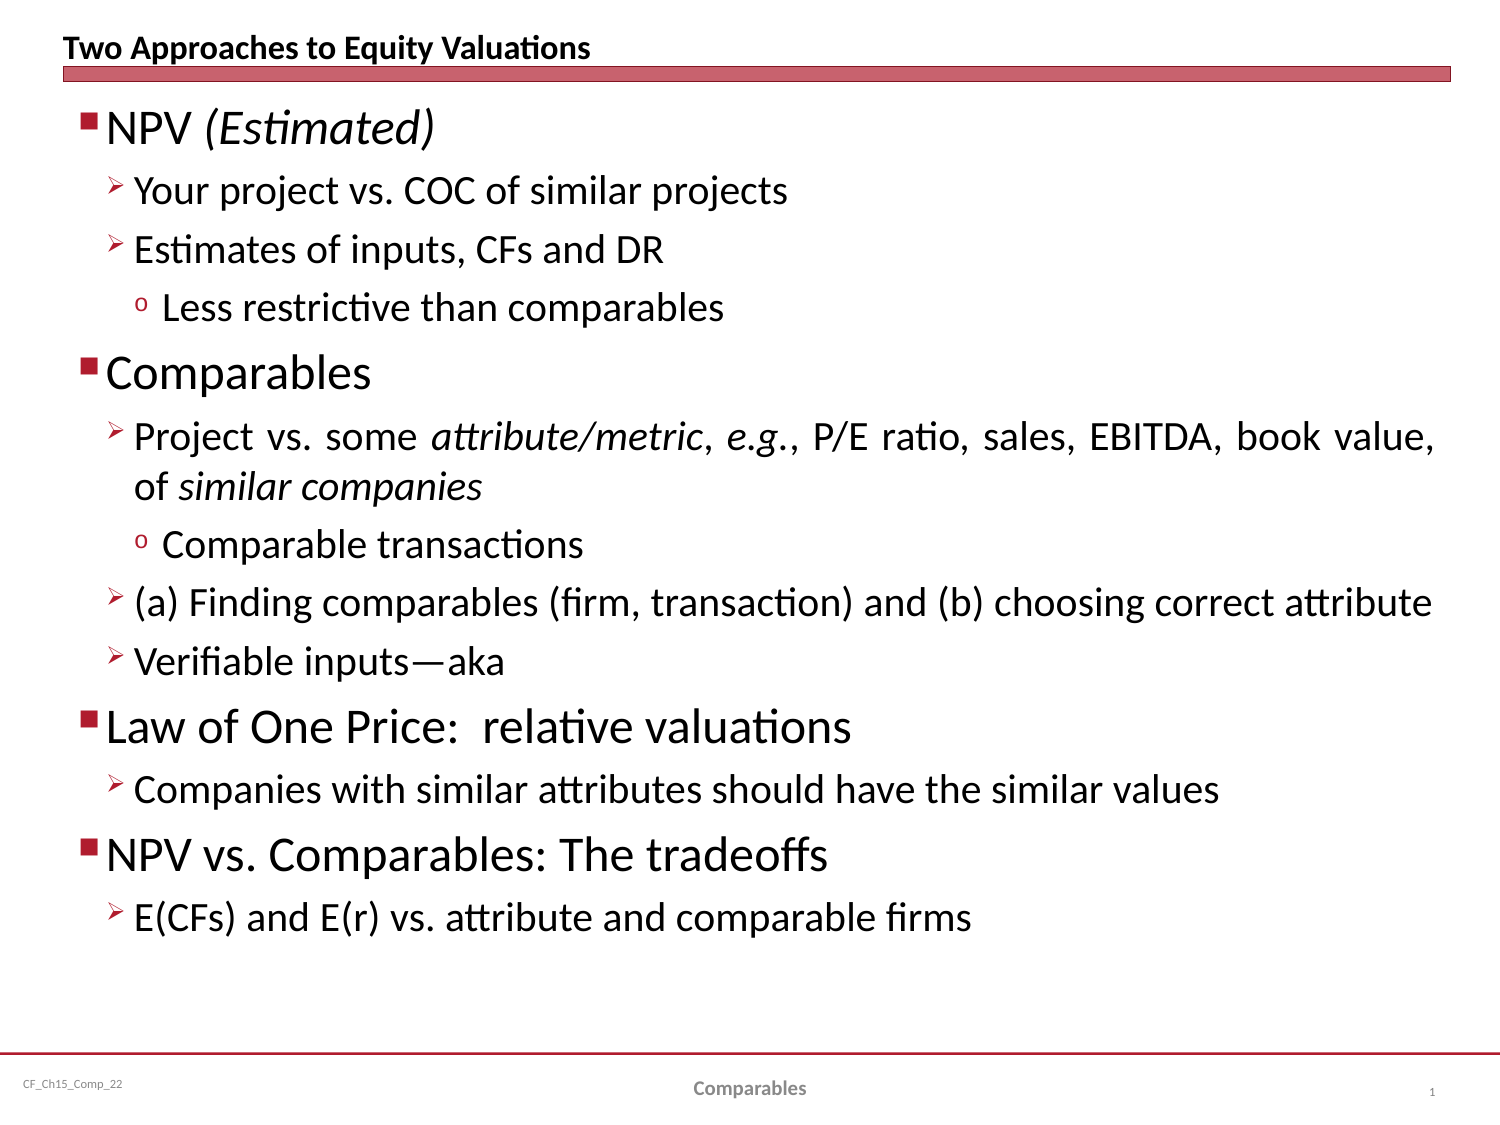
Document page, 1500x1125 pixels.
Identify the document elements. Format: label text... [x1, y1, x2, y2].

list NPV (Estimated) Your project vs. COC of similar projects Estimates of inputs, CFs and DR Less restrictive than comparables Comparables Project vs. some attribute/metric, e.g., P/E ratio, sales, EBITDA, book value, of similar companies Comparable transactions (a) Finding comparables (firm, transaction) and (b) choosing correct attribute Verifiable inputs—aka Law of One Price: relative valuations Companies with similar attributes should have the similar values NPV vs. Comparables: The tradeoffs E(CFs) and E(r) vs. attribute and comparable firms [63, 87, 1451, 1041]
title Two Approaches to Equity Valuations [62, 6, 1451, 67]
slide_number 1 [1375, 1061, 1451, 1122]
footer Comparables [512, 1056, 988, 1117]
